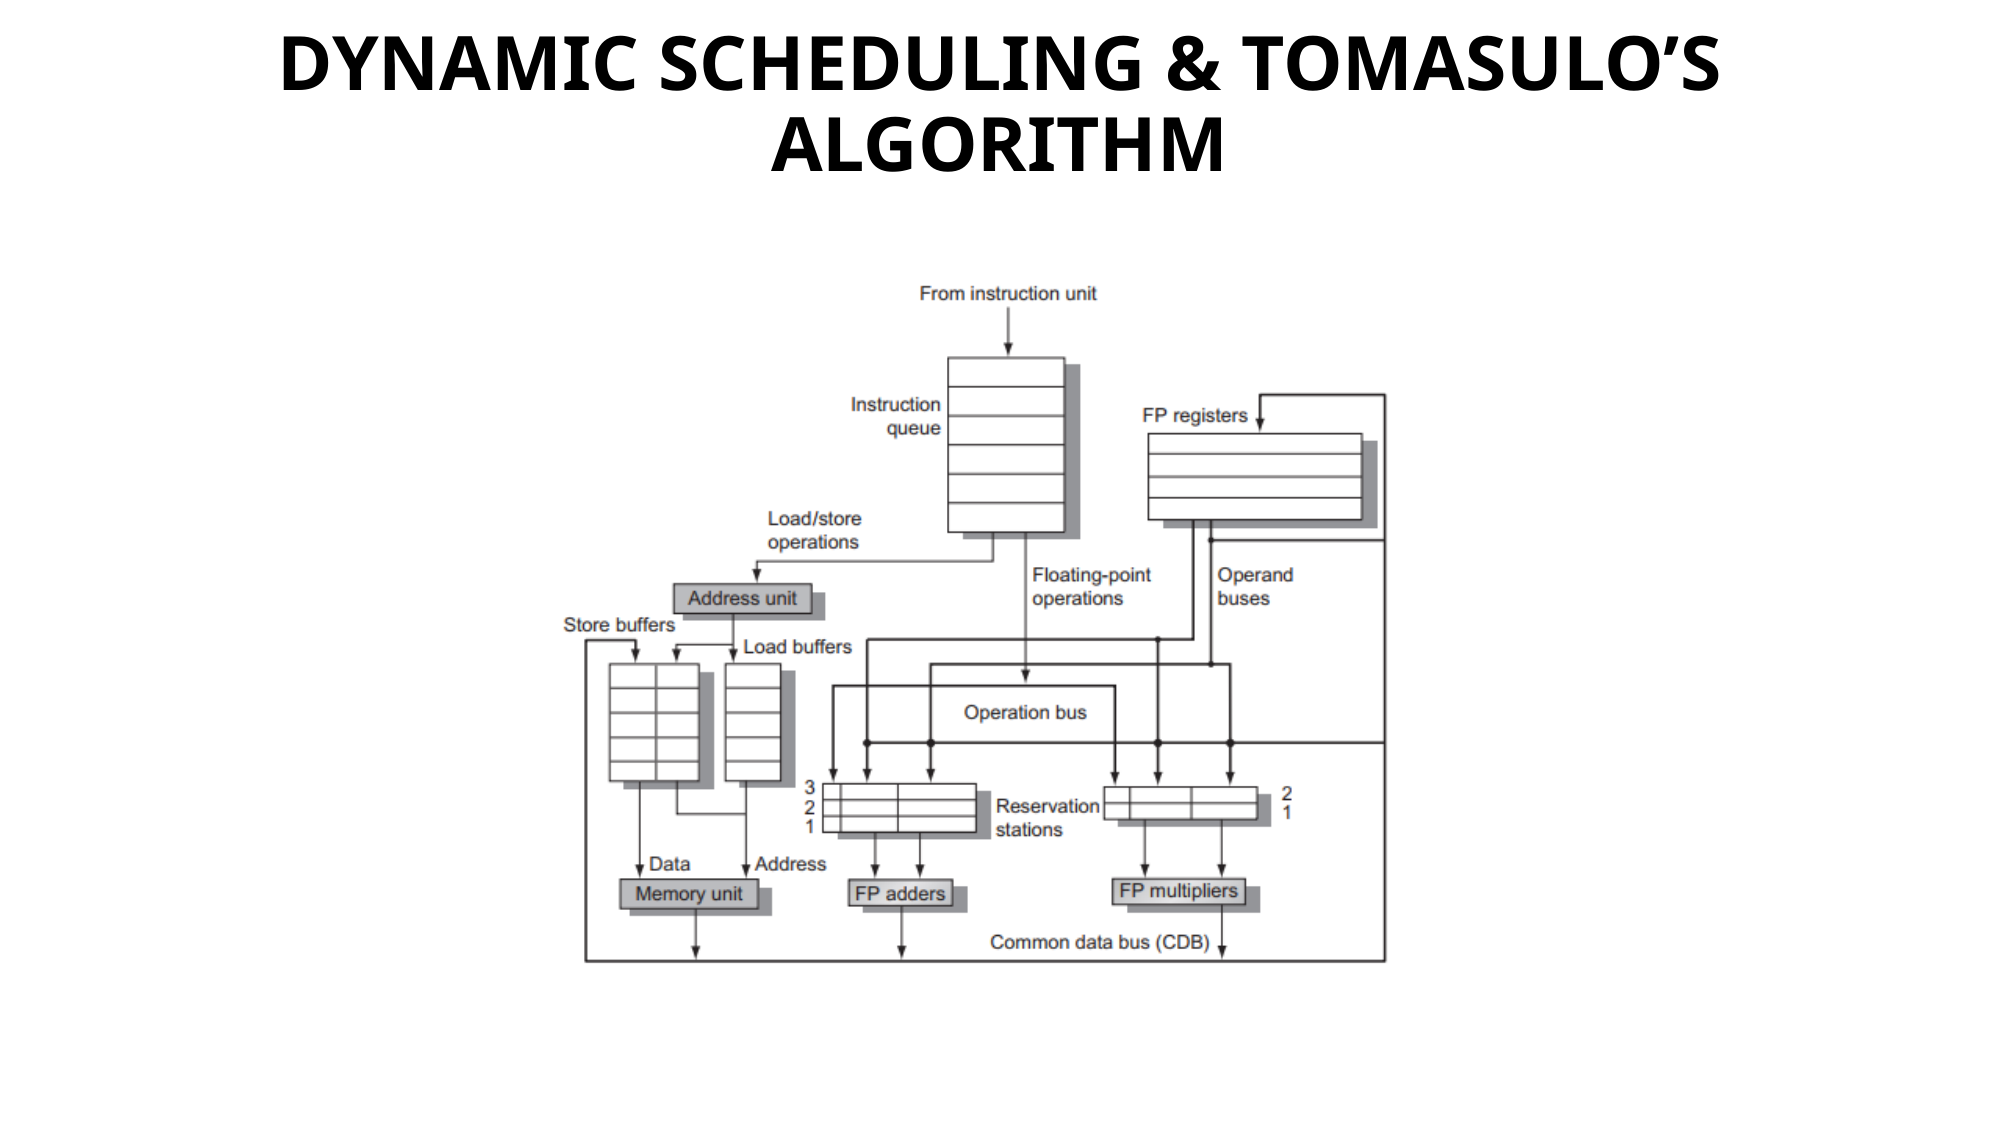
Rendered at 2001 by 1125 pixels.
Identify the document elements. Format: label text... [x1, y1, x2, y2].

title DYNAMIC SCHEDULING & TOMASULO’S ALGORITHM [137, 59, 1863, 155]
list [486, 230, 1514, 986]
